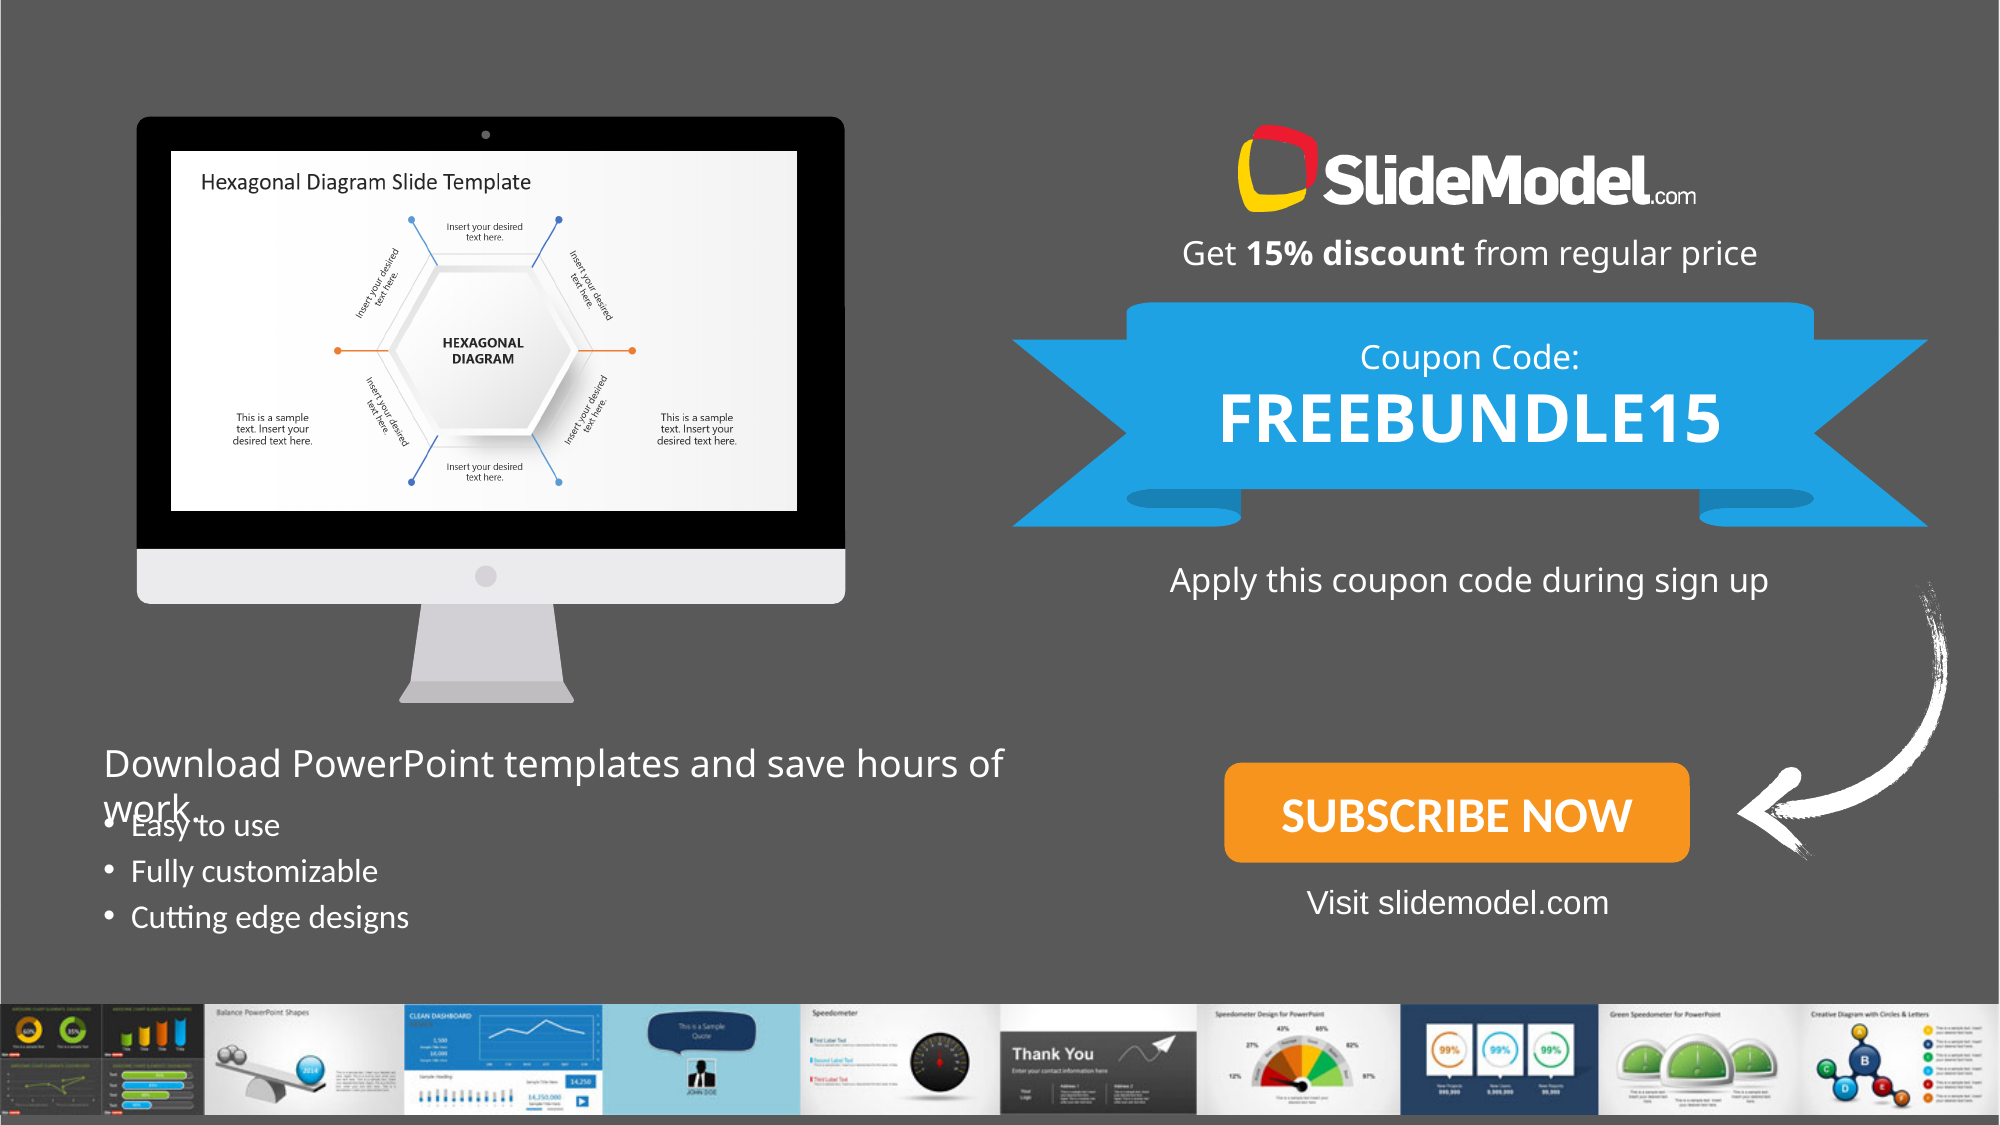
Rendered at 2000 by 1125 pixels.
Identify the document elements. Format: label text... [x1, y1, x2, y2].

text_box Visit slidemodel.com [1247, 874, 1669, 928]
text_box Easy to use Fully customizable Cutting edge designs [88, 838, 863, 943]
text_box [136, 116, 846, 704]
text_box Apply this coupon code during sign up [1129, 551, 1811, 607]
text_box [1010, 300, 1931, 529]
text_box SUBSCRIBE NOW [1222, 760, 1692, 865]
picture [171, 150, 797, 511]
text_box [1928, 587, 1937, 601]
text_box Download PowerPoint templates and save hours of work. [88, 732, 1059, 838]
text_box [1736, 594, 1949, 861]
text_box Coupon Code: FREEBUNDLE15 [1173, 328, 1768, 464]
picture [0, 1003, 1999, 1116]
picture [1237, 125, 1696, 213]
text_box [0, 0, 2000, 1003]
text_box Get 15% discount from regular price [1058, 225, 1883, 280]
